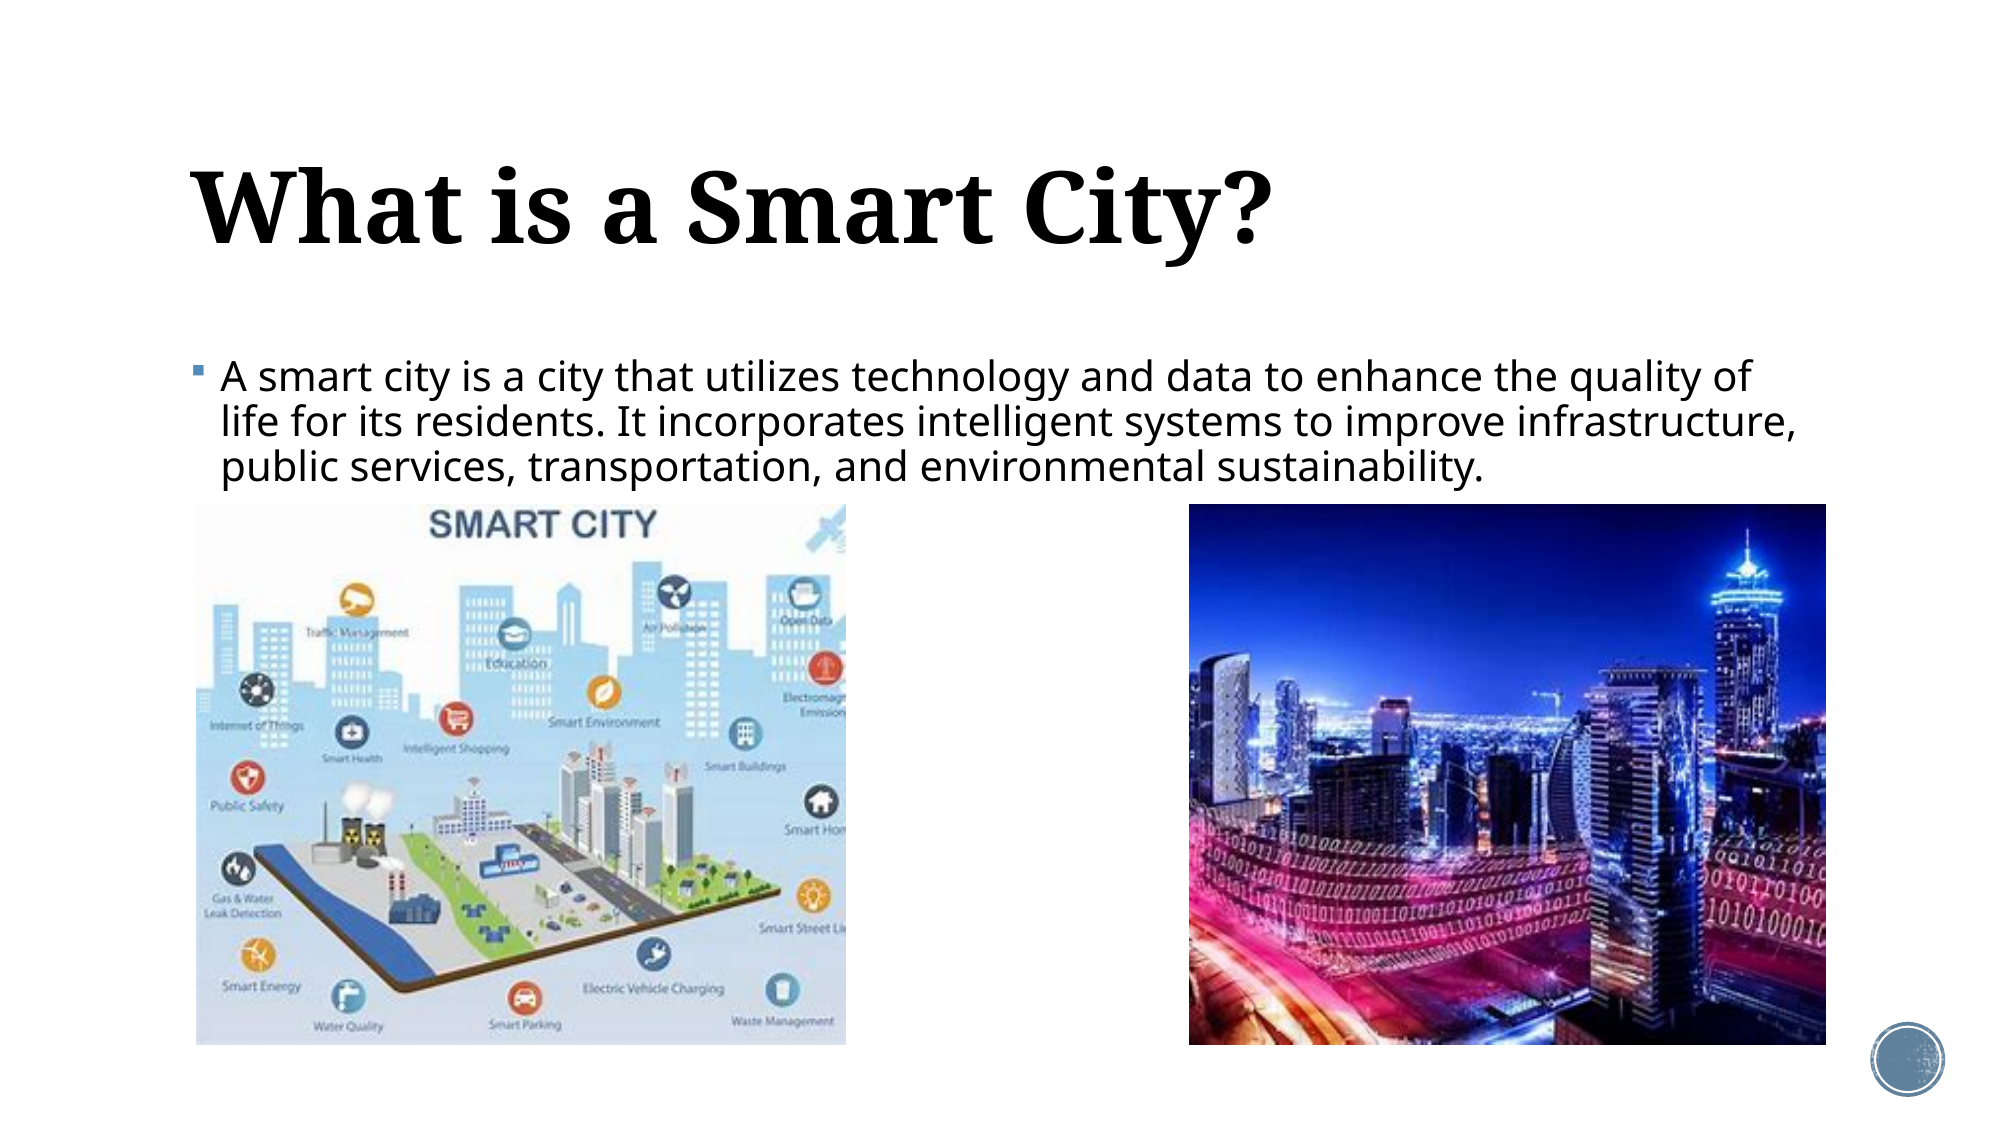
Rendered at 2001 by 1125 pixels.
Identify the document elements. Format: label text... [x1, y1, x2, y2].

picture [1189, 504, 1826, 1045]
picture [196, 504, 846, 1045]
title What is a Smart City? [175, 79, 1826, 344]
list A smart city is a city that utilizes technology and data to enhance the quality of life for its residents. It incorporates intelligent systems to improve infrastructure, public services, transportation, and environmental sustainability. [175, 348, 1826, 1013]
